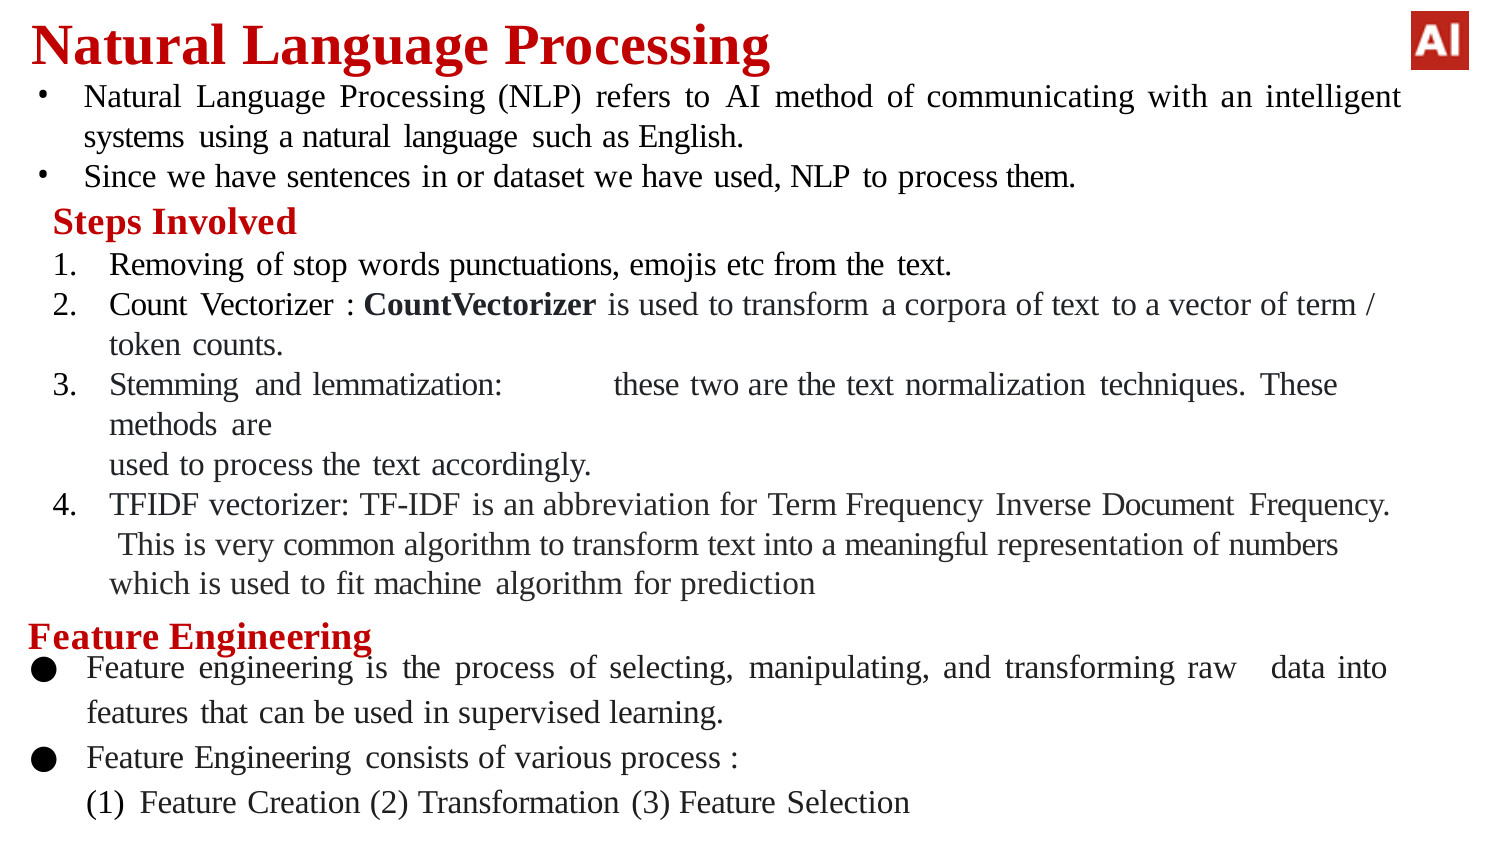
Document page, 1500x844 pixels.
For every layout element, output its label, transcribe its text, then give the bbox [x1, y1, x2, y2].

title Natural Language Processing [29, 3, 774, 71]
picture [1411, 11, 1469, 70]
text_box Natural Language Processing (NLP) refers to AI method of communicating with an intelligent systems using a natural language such as English. Since we have sentences in or dataset we have used, NLP to process them. Steps Involved Removing of stop words punctuations, emojis etc from the text. Count Vectorizer : CountVectorizer is used to transform a corpora of text to a vector of term / token counts. Stemming and lemmatization: these two are the text normalization techniques. These methods are used to process the text accordingly. TFIDF vectorizer: TF-IDF is an abbreviation for Term Frequency Inverse Document Frequency. This is very common algorithm to transform text into a meaningful representation of numbers which is used to fit machine algorithm for prediction Feature Engineering [25, 71, 1432, 658]
text_box Feature engineering is the process of selecting, manipulating, and transforming raw features that can be used in supervised learning. Feature Engineering consists of various process : Feature Creation (2) Transformation (3) Feature Selection [27, 638, 1246, 821]
text_box data into [1268, 643, 1392, 686]
